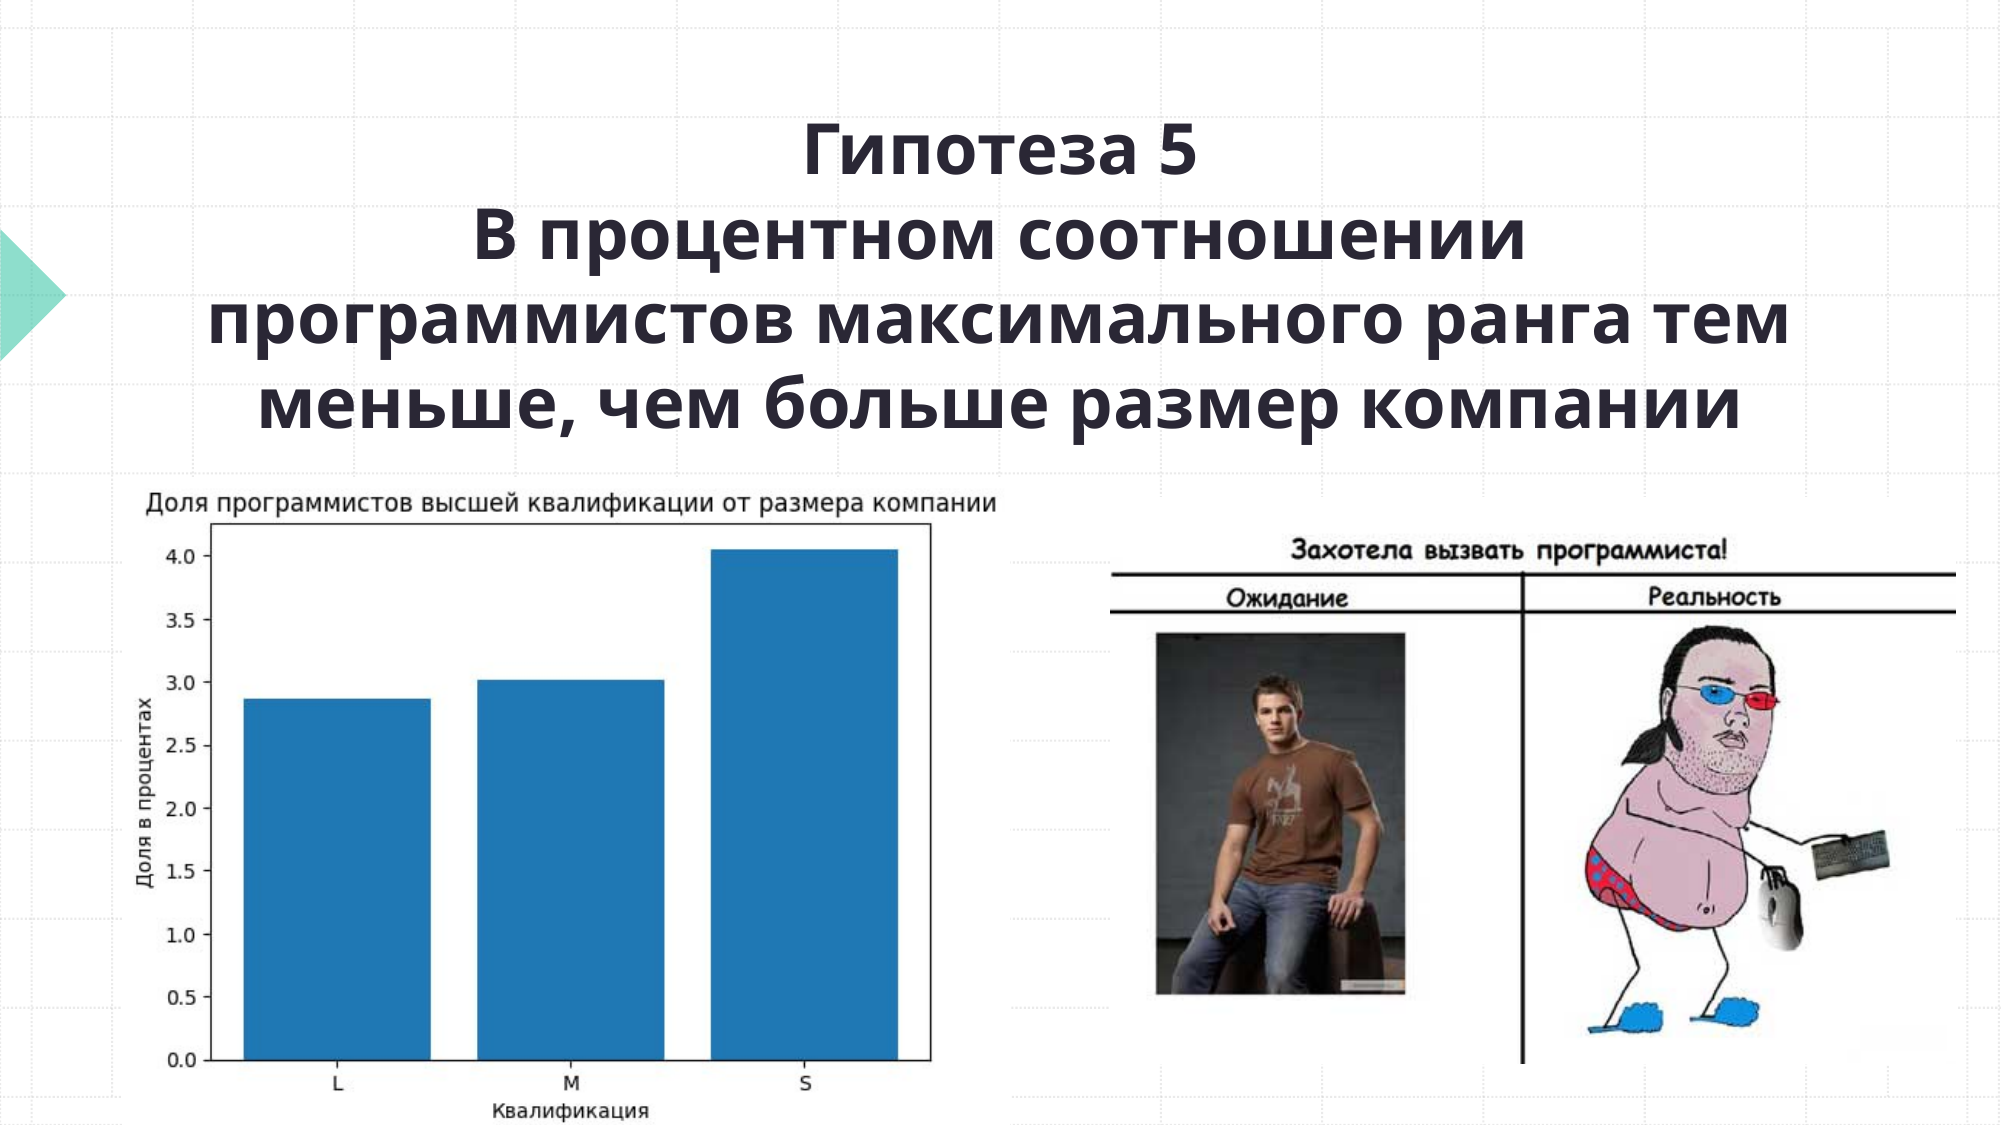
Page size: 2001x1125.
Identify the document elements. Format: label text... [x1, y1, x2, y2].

picture [1110, 496, 1956, 1064]
picture [122, 477, 1010, 1125]
title Гипотеза 5 В процентном соотношении программистов максимального ранга тем меньше, чем больше размер компании [153, 38, 1848, 451]
